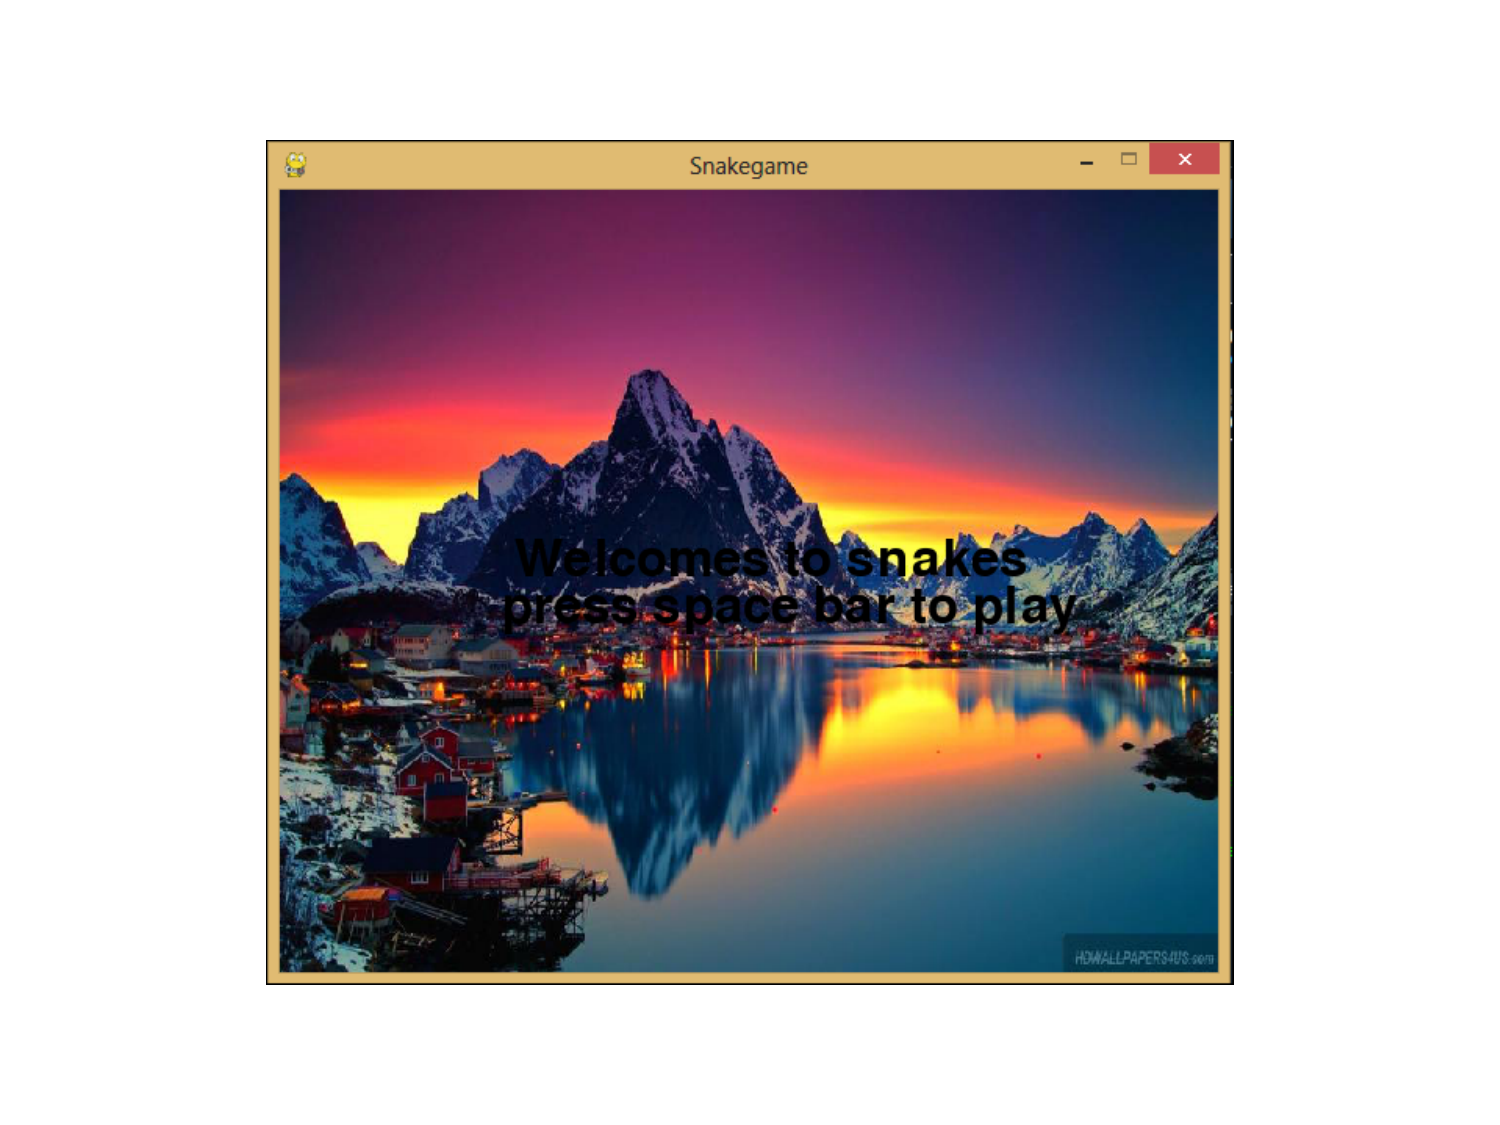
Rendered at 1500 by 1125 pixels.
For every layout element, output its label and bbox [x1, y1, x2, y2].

picture [266, 140, 1234, 985]
